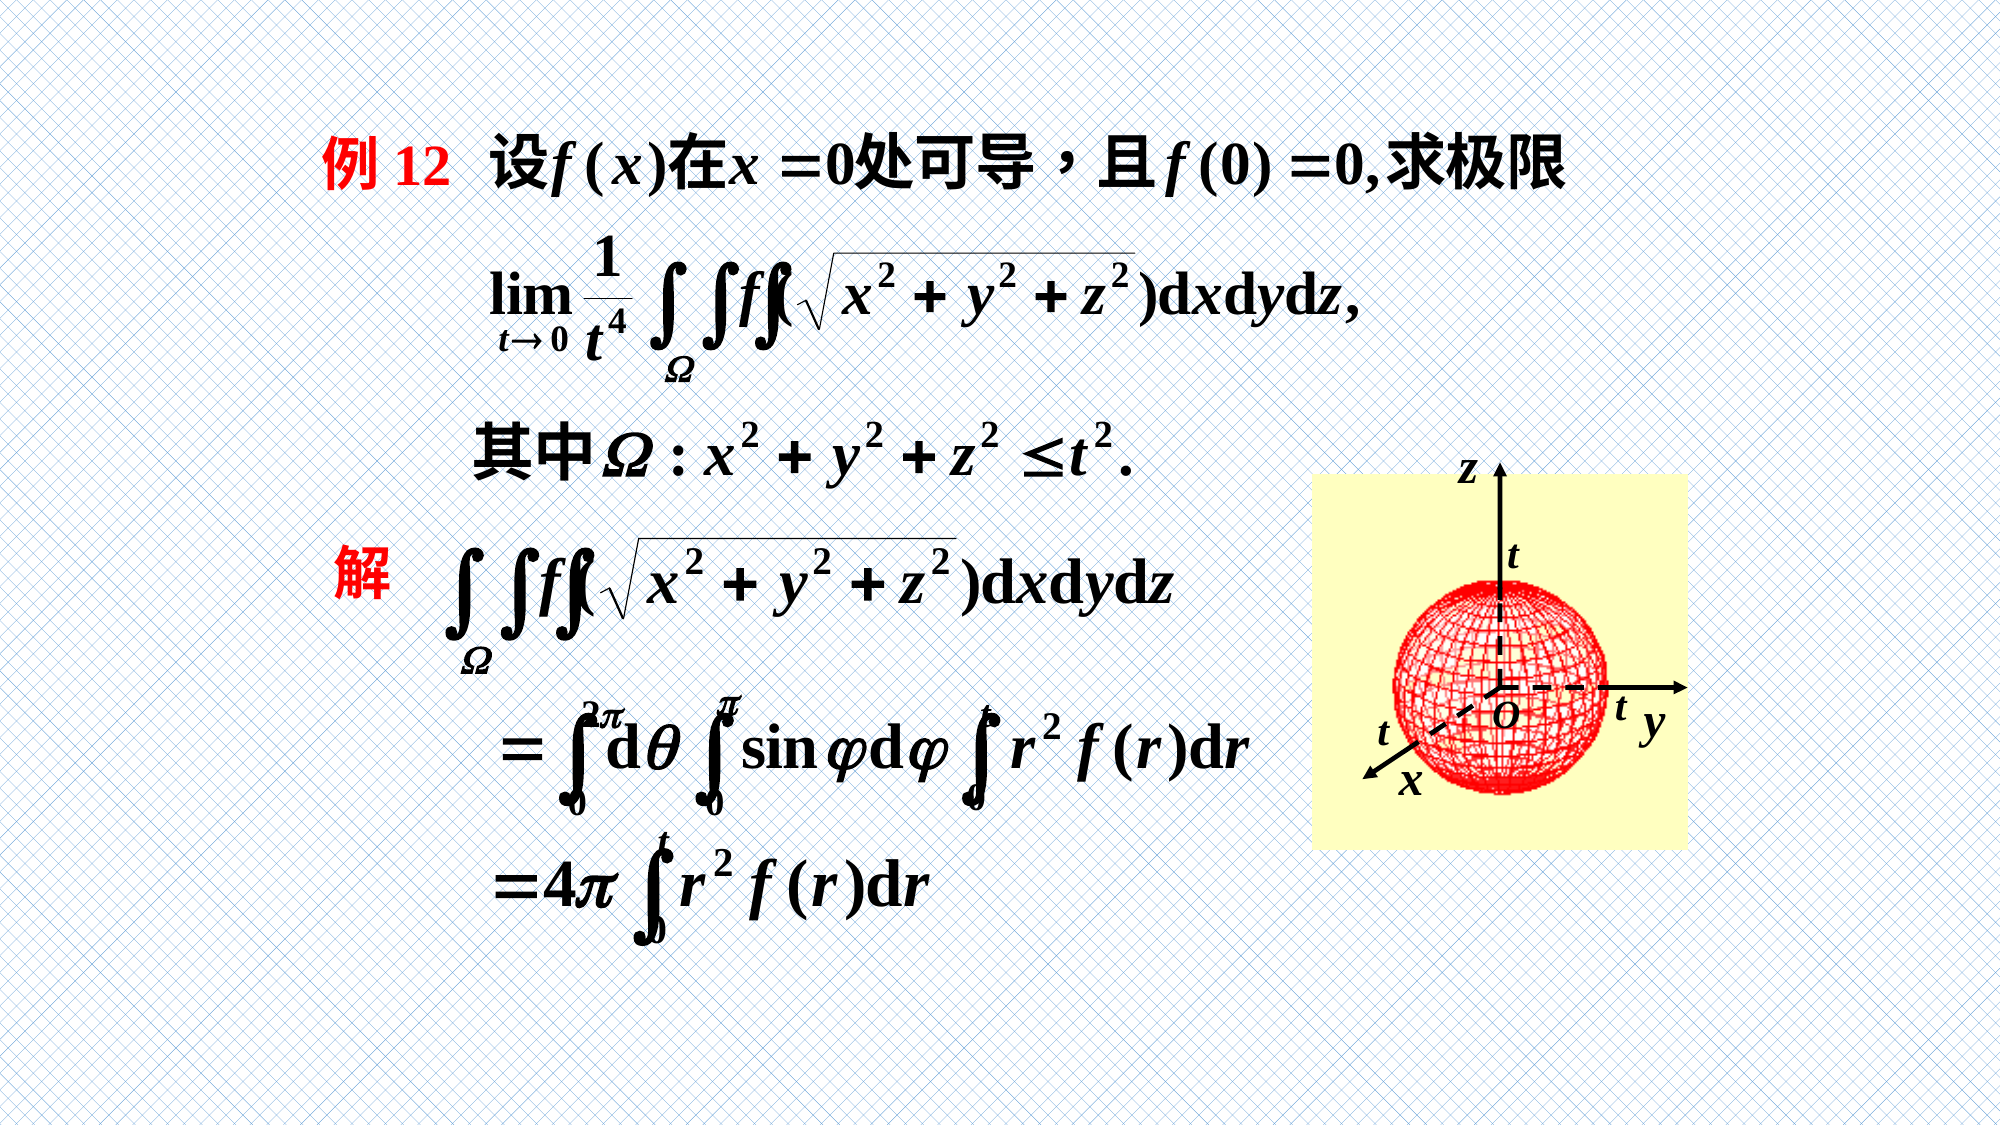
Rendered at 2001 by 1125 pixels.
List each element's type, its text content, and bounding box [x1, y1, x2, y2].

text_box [699, 779, 733, 825]
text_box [712, 688, 752, 725]
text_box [493, 683, 1258, 817]
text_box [485, 817, 938, 950]
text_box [469, 412, 1138, 496]
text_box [973, 695, 1000, 738]
text_box 解 [319, 528, 507, 614]
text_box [562, 779, 595, 825]
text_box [574, 691, 635, 738]
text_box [961, 774, 994, 821]
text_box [431, 531, 1182, 679]
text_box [487, 127, 1575, 388]
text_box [1312, 449, 1688, 850]
text_box 例12 [306, 120, 469, 205]
